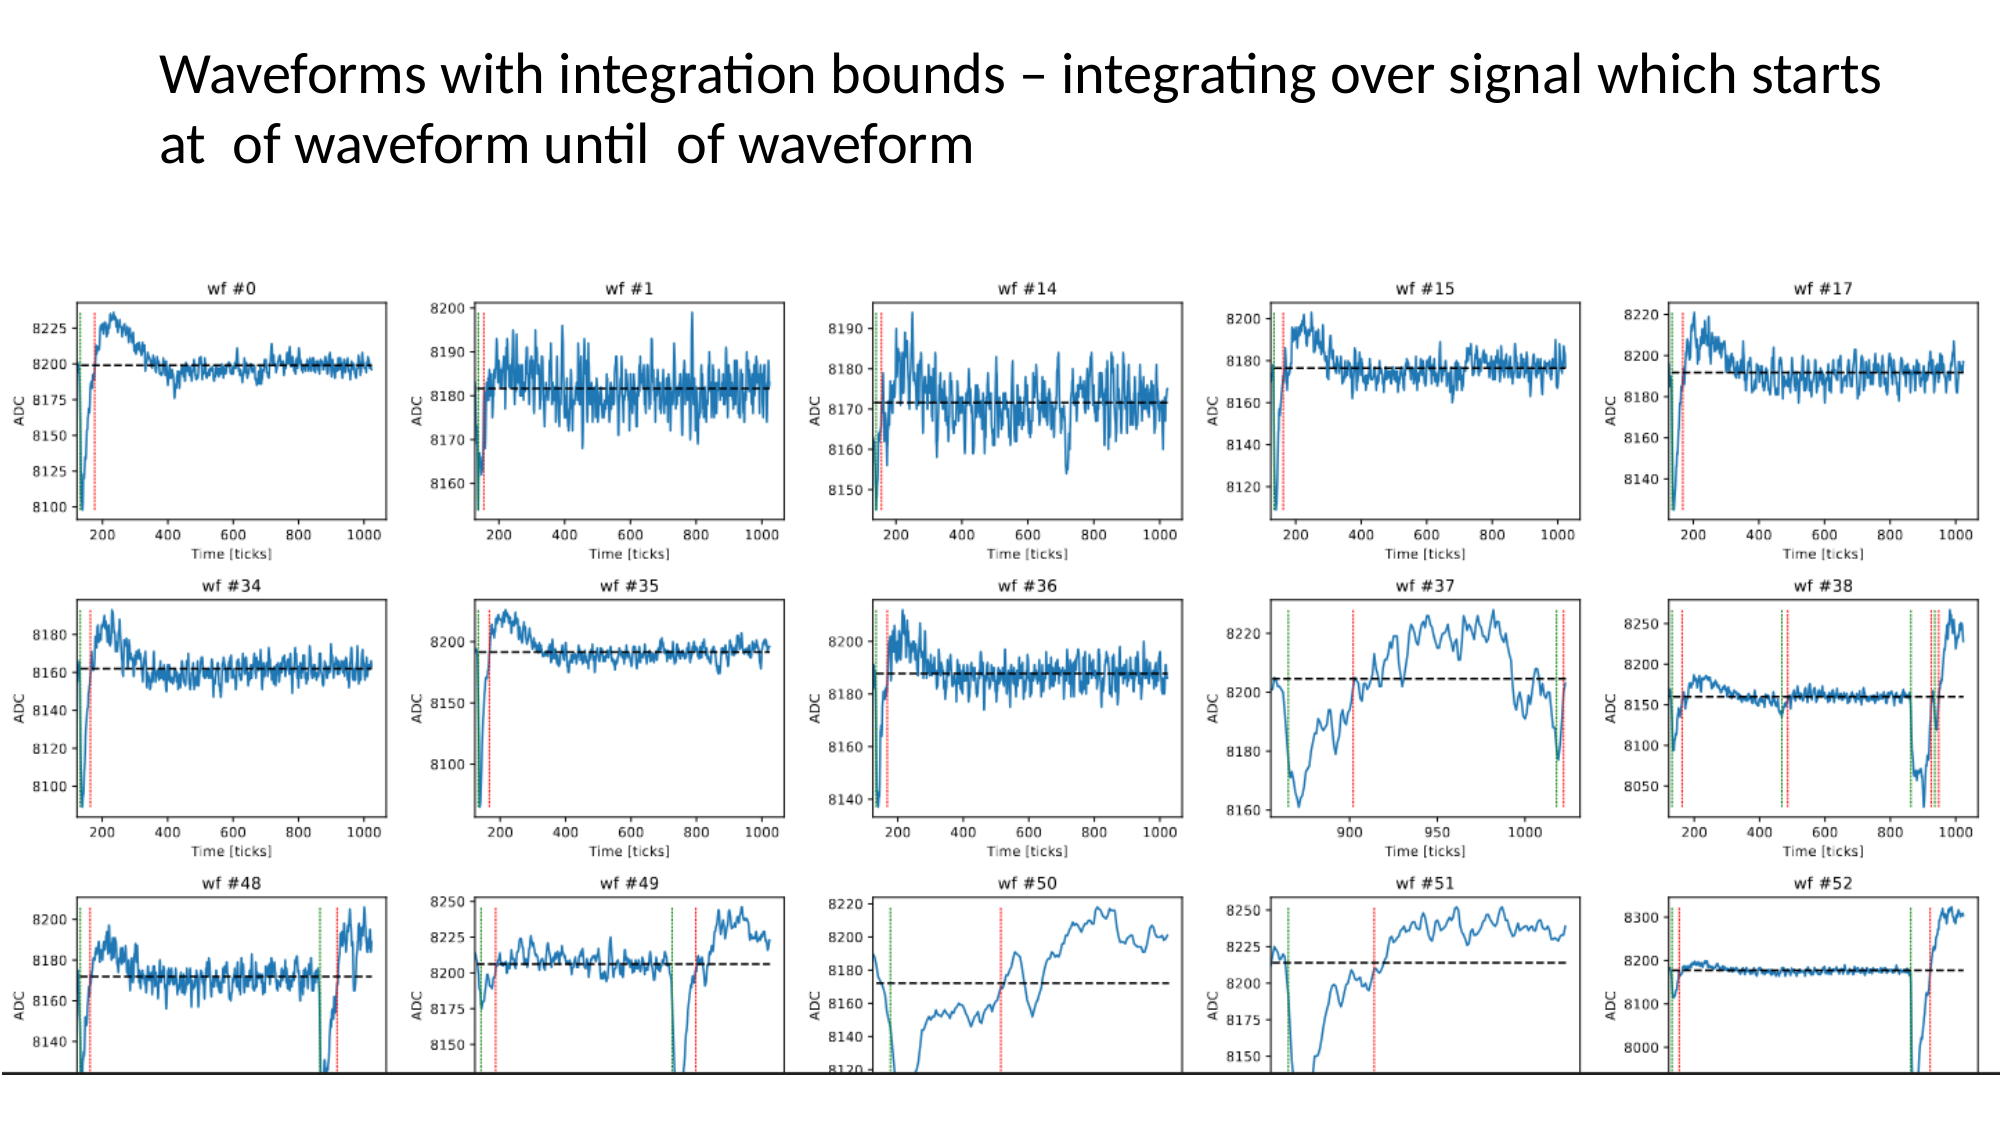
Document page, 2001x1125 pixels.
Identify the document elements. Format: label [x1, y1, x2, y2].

picture [2, 278, 2000, 1075]
